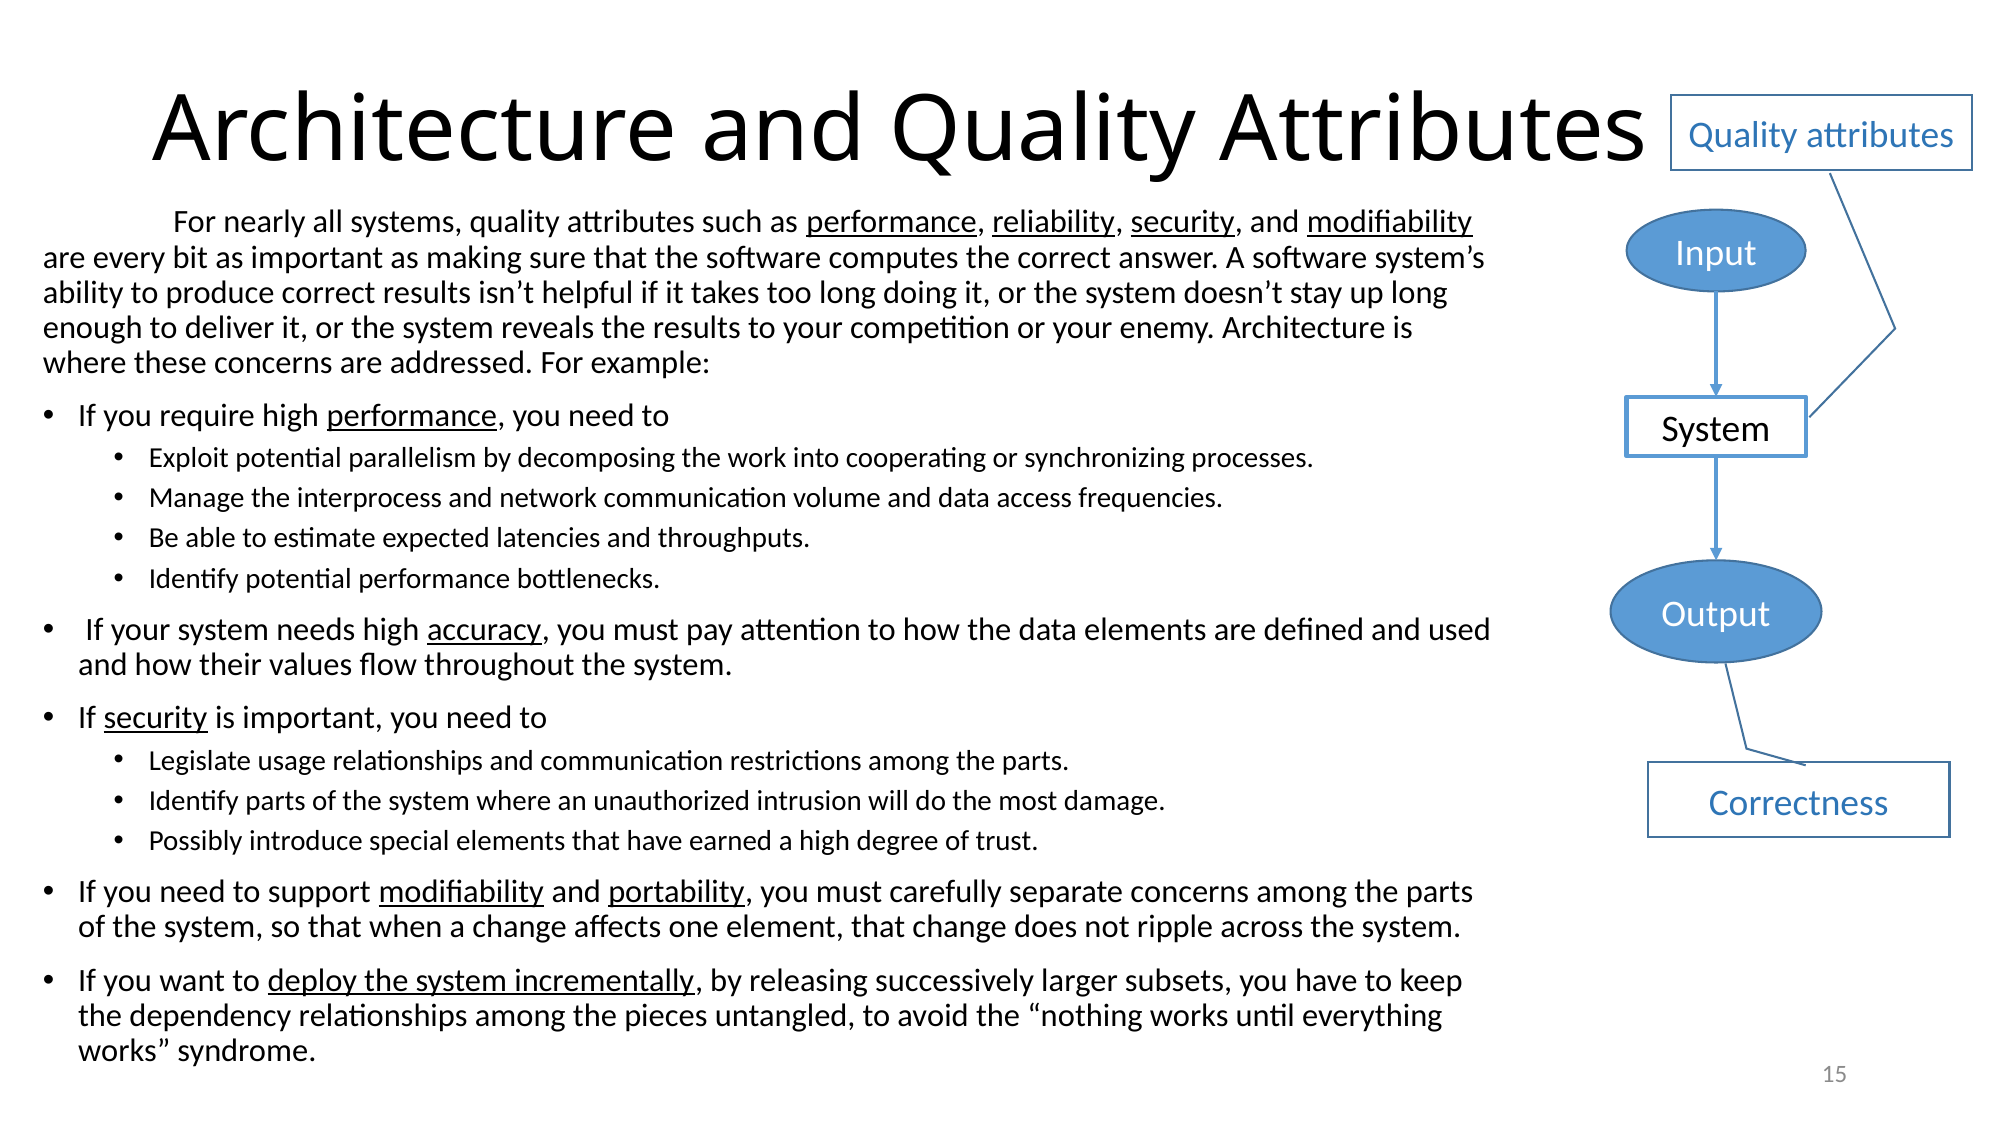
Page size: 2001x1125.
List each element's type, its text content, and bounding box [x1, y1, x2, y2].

slide_number 15 [1412, 1042, 1863, 1103]
text_box Correctness [1647, 663, 1951, 838]
list For nearly all systems, quality attributes such as performance, reliability, security, and modifiability are every bit as important as making sure that the software computes the correct answer. A software system’s ability to produce correct results isn’t helpful if it takes too long doing it, or the system doesn’t stay up long enough to deliver it, or the system reveals the results to your competition or your enemy. Architecture is where these concerns are addressed. For example: If you require high performance, you need to Exploit potential parallelism by decomposing the work into cooperating or synchronizing processes. Manage the interprocess and network communication volume and data access frequencies. Be able to estimate expected latencies and throughputs. Identify potential performance bottlenecks. If your system needs high accuracy, you must pay attention to how the data elements are defined and used and how their values flow throughout the system. If security is important, you need to Legislate usage relationships and communication restrictions among the parts. Identify parts of the system where an unauthorized intrusion will do the most damage. Possibly introduce special elements that have earned a high degree of trust. If you need to support modifiability and portability, you must carefully separate concerns among the parts of the system, so that when a change affects one element, that change does not ripple across the system. If you want to deploy the system incrementally, by releasing successively larger subsets, you have to keep the dependency relationships among the pieces untangled, to avoid the “nothing works until everything works” syndrome. [27, 197, 1517, 1086]
text_box Output [1609, 559, 1823, 664]
text_box System [1626, 396, 1806, 457]
text_box Quality attributes [1808, 172, 1897, 418]
text_box Quality attributes [1670, 94, 1973, 171]
text_box Input [1625, 208, 1807, 293]
title Architecture and Quality Attributes [137, 22, 1863, 240]
